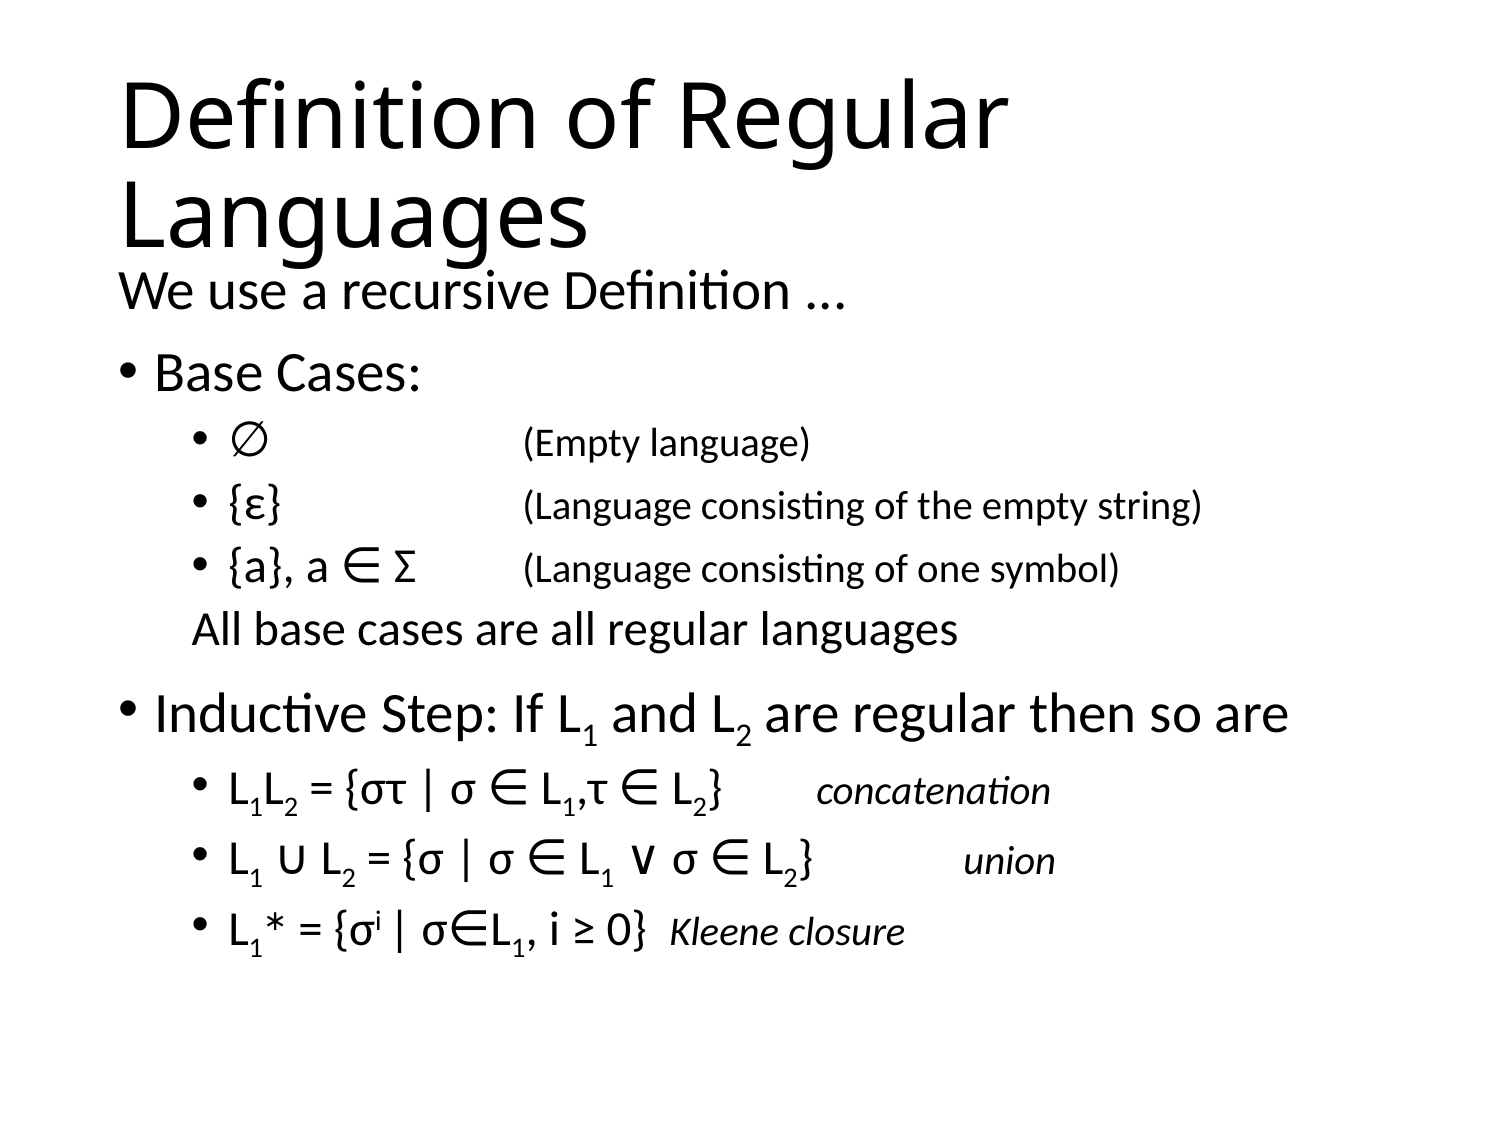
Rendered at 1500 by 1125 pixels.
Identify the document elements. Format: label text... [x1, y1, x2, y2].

list We use a recursive Definition ... Base Cases: ∅ (Empty language) {ε} (Language consisting of the empty string) {a}, a ∈ Σ (Language consisting of one symbol) All base cases are all regular languages Inductive Step: If L1 and L2 are regular then so are L1L2 = {στ | σ ∈ L1,τ ∈ L2} concatenation L1 ∪ L2 = {σ | σ ∈ L1 ∨ σ ∈ L2} union L1∗ = {σi | σ∈L1, i ≥ 0} Kleene closure [103, 252, 1397, 967]
title Definition of Regular Languages [103, 59, 1397, 252]
